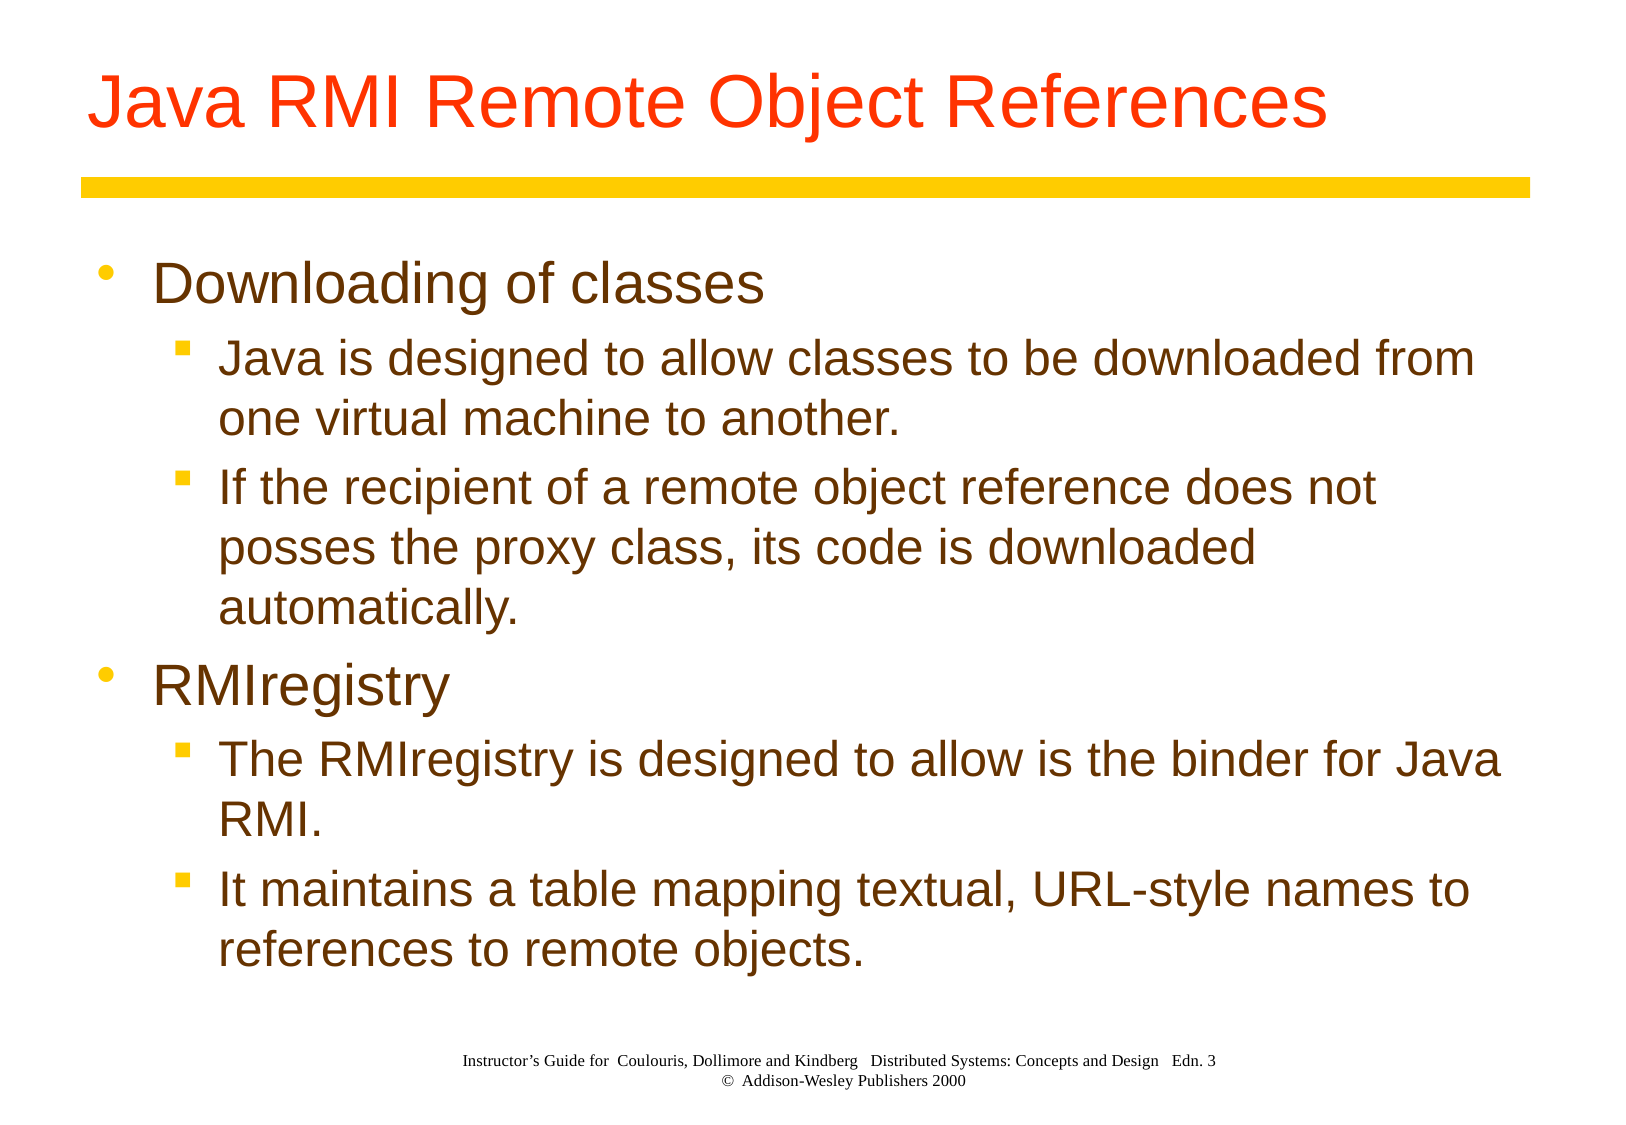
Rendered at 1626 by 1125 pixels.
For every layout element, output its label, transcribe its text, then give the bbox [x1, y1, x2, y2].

list Downloading of classes Java is designed to allow classes to be downloaded from one virtual machine to another. If the recipient of a remote object reference does not posses the proxy class, its code is downloaded automatically. RMIregistry The RMIregistry is designed to allow is the binder for Java RMI. It maintains a table mapping textual, URL-style names to references to remote objects. [80, 237, 1535, 1026]
title Java RMI Remote Object References [71, 37, 1531, 151]
footer Instructor’s Guide for Coulouris, Dollimore and Kindberg Distributed Systems: Concepts and Design Edn. 3 © Addison-Wesley Publishers 2000 [351, 1049, 1341, 1098]
